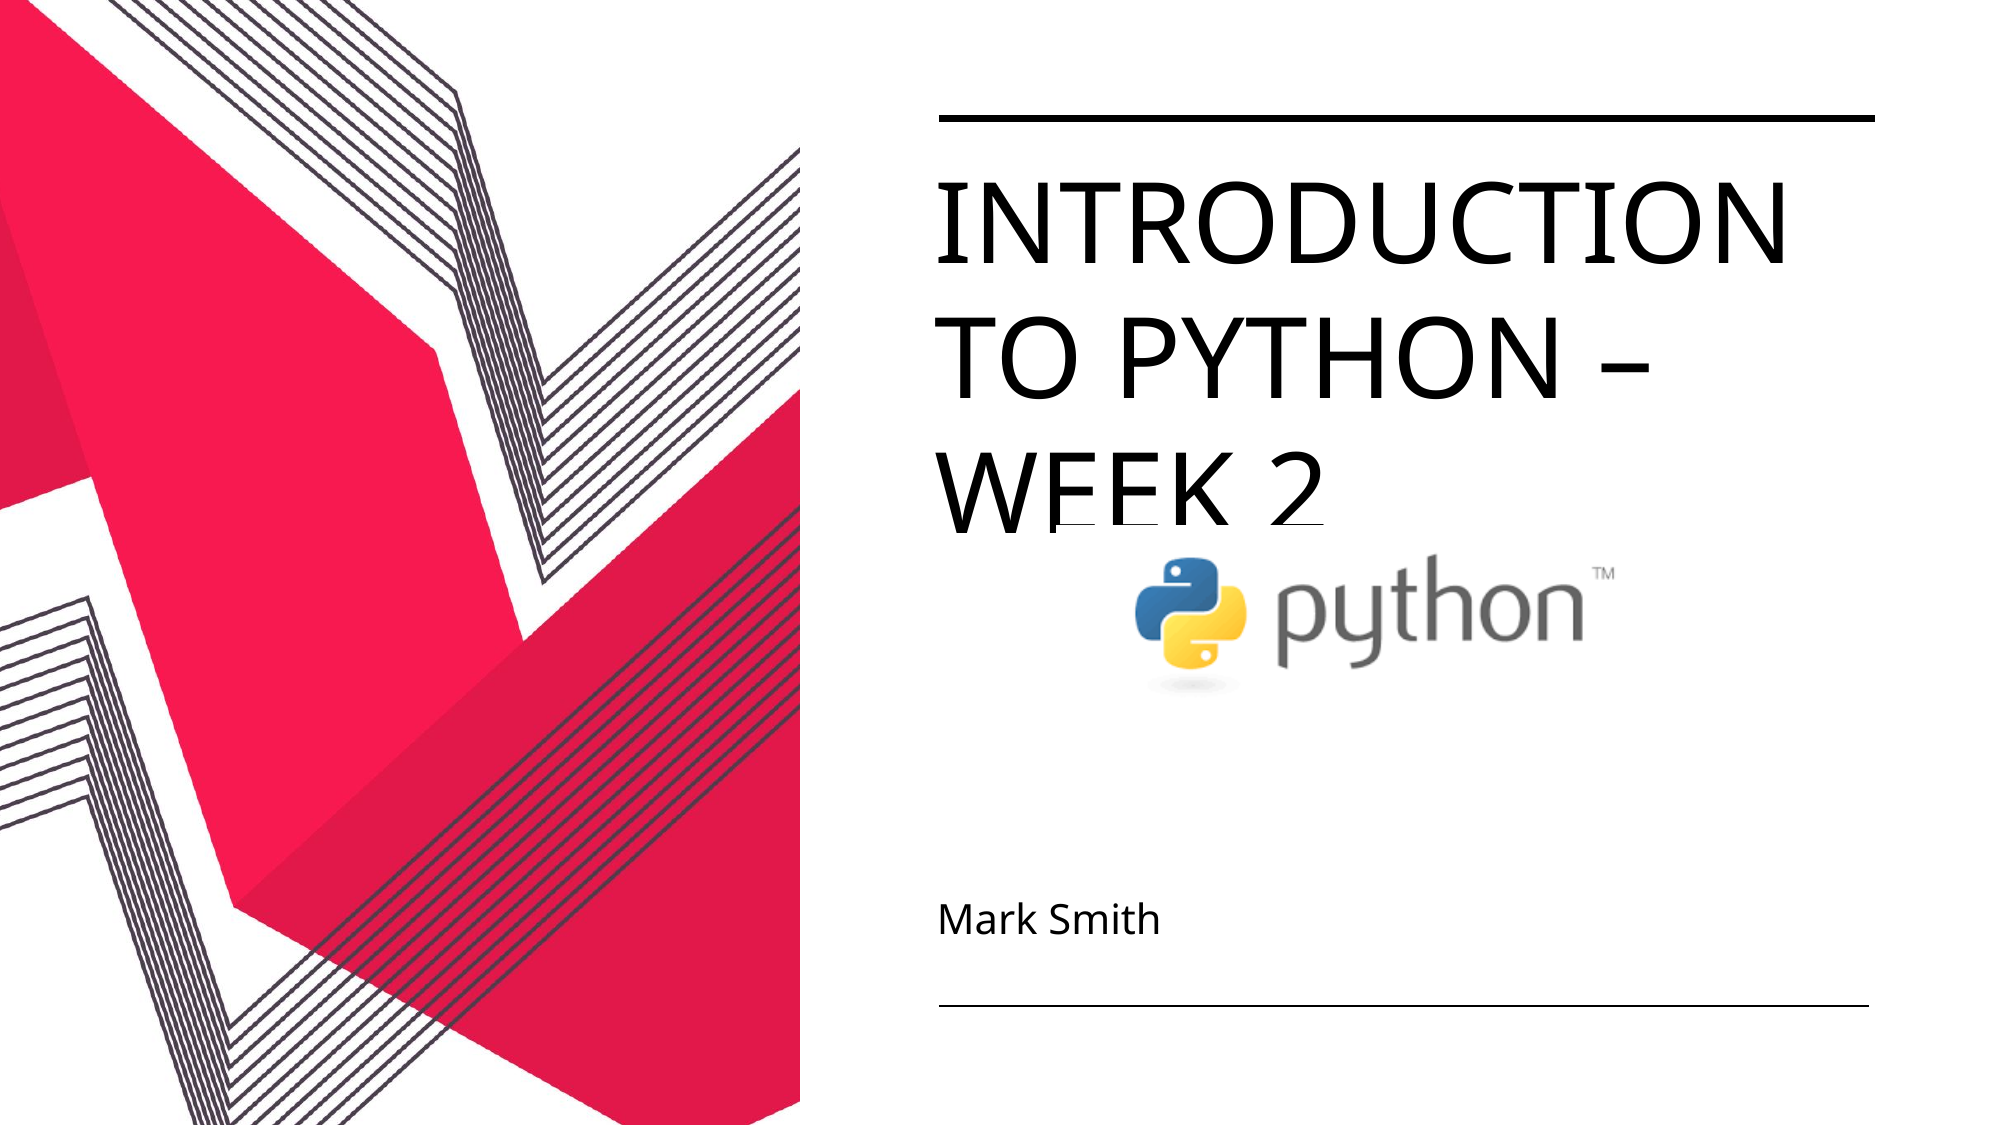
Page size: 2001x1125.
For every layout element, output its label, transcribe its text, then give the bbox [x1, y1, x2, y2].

text_box [800, 0, 2000, 1125]
picture [0, 0, 800, 1125]
picture [1056, 525, 1661, 729]
title Introduction to Python – Week 2 [919, 143, 1875, 778]
subtitle Mark Smith [921, 785, 1795, 950]
